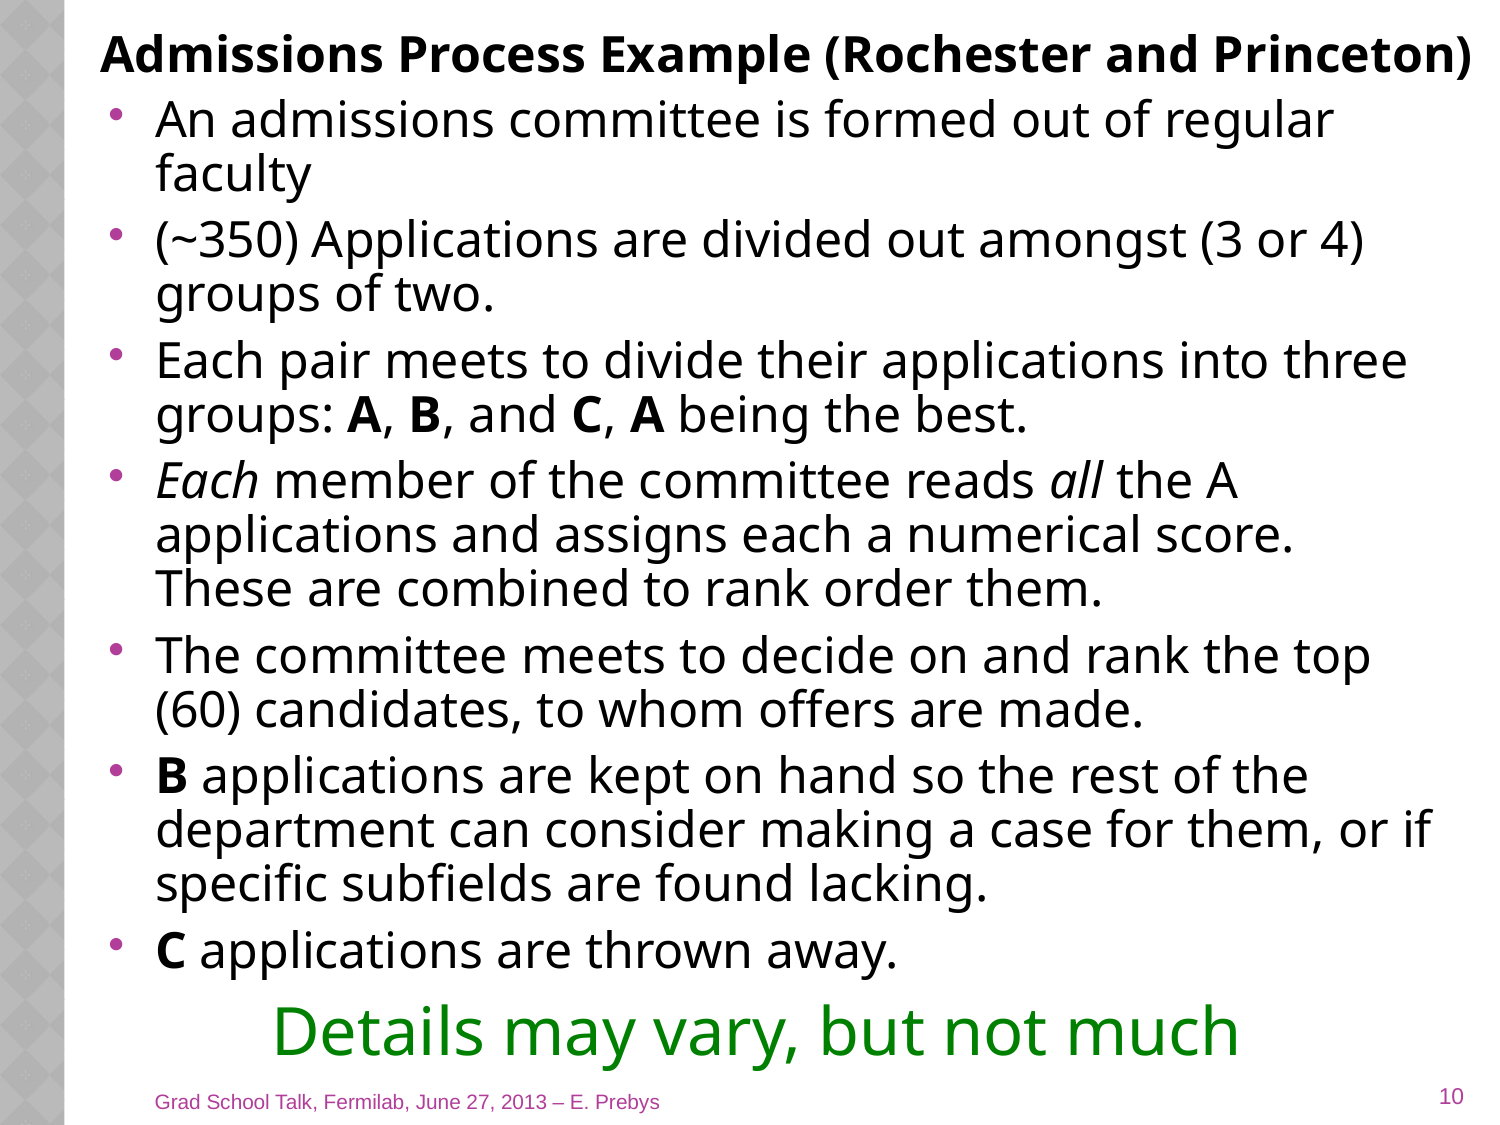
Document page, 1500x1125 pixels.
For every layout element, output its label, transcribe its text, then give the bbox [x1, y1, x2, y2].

slide_number 10 [1367, 1071, 1465, 1110]
footer Grad School Talk, Fermilab, June 27, 2013 – E. Prebys [75, 1075, 675, 1114]
text_box Details may vary, but not much [228, 981, 1286, 1076]
title Admissions Process Example (Rochester and Princeton) [92, 27, 1500, 83]
list An admissions committee is formed out of regular faculty (~350) Applications are divided out amongst (3 or 4) groups of two. Each pair meets to divide their applications into three groups: A, B, and C, A being the best. Each member of the committee reads all the A applications and assigns each a numerical score. These are combined to rank order them. The committee meets to decide on and rank the top (60) candidates, to whom offers are made. B applications are kept on hand so the rest of the department can consider making a case for them, or if specific subfields are found lacking. C applications are thrown away. [94, 86, 1450, 828]
